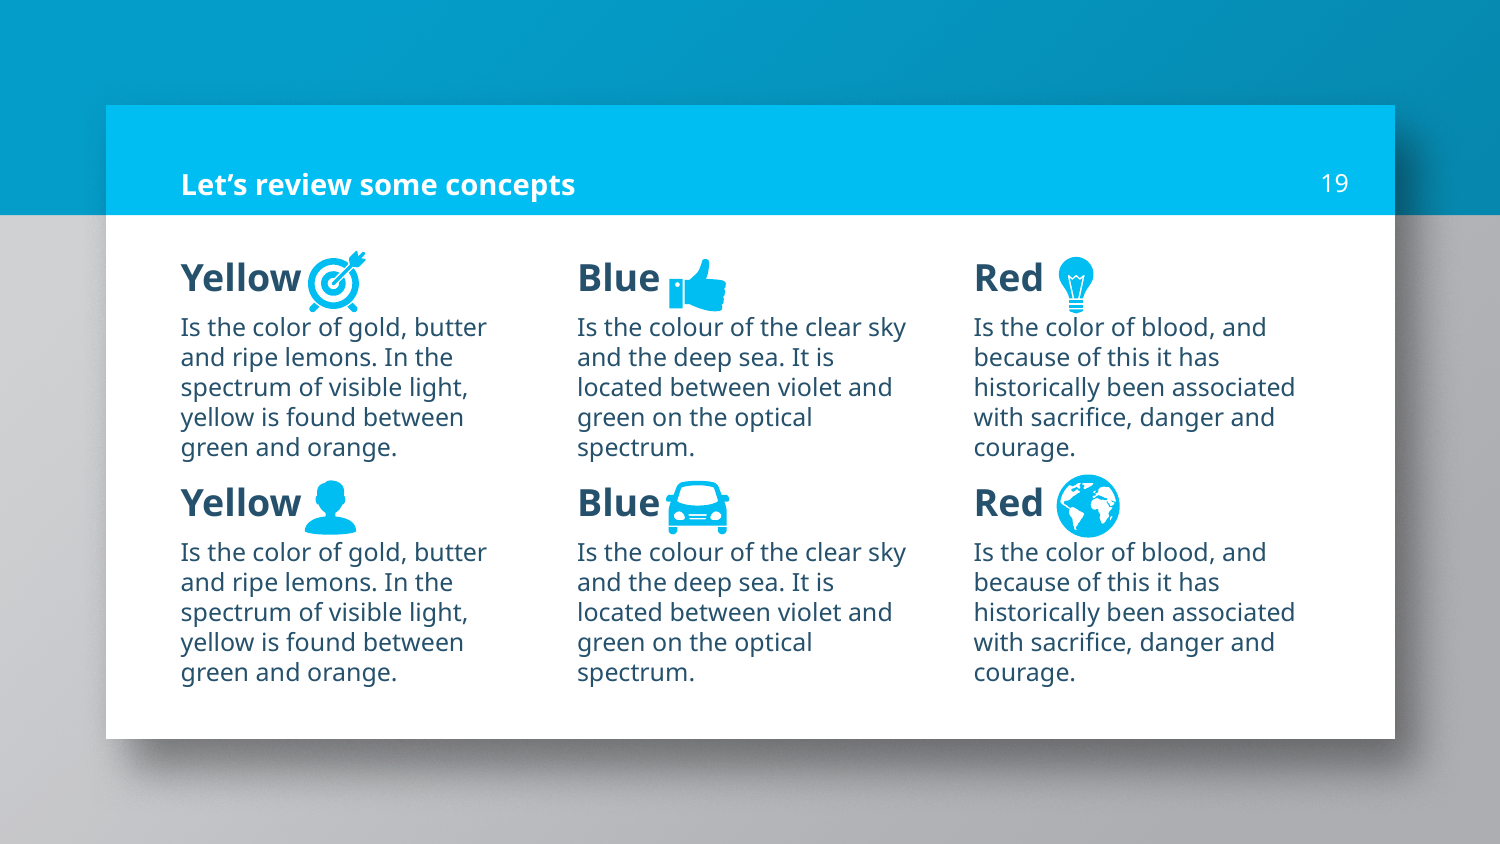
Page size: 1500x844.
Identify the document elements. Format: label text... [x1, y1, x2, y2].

title Let’s review some concepts [165, 106, 1273, 217]
list Red Is the color of blood, and because of this it has historically been associated with sacrifice, danger and courage. [958, 239, 1336, 459]
text_box [1056, 474, 1120, 538]
list Blue Is the colour of the clear sky and the deep sea. It is located between violet and green on the optical spectrum. [562, 464, 940, 684]
picture [0, 216, 1500, 844]
list Red Is the color of blood, and because of this it has historically been associated with sacrifice, danger and courage. [958, 464, 1336, 684]
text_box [1058, 256, 1094, 314]
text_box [307, 250, 366, 313]
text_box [669, 258, 727, 312]
list Yellow Is the color of gold, butter and ripe lemons. In the spectrum of visible light, yellow is found between green and orange. [165, 464, 543, 684]
text_box [304, 480, 357, 535]
slide_number 19 [1273, 106, 1364, 217]
list Yellow Is the color of gold, butter and ripe lemons. In the spectrum of visible light, yellow is found between green and orange. [165, 239, 543, 459]
list Blue Is the colour of the clear sky and the deep sea. It is located between violet and green on the optical spectrum. [562, 239, 940, 459]
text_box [665, 480, 730, 535]
